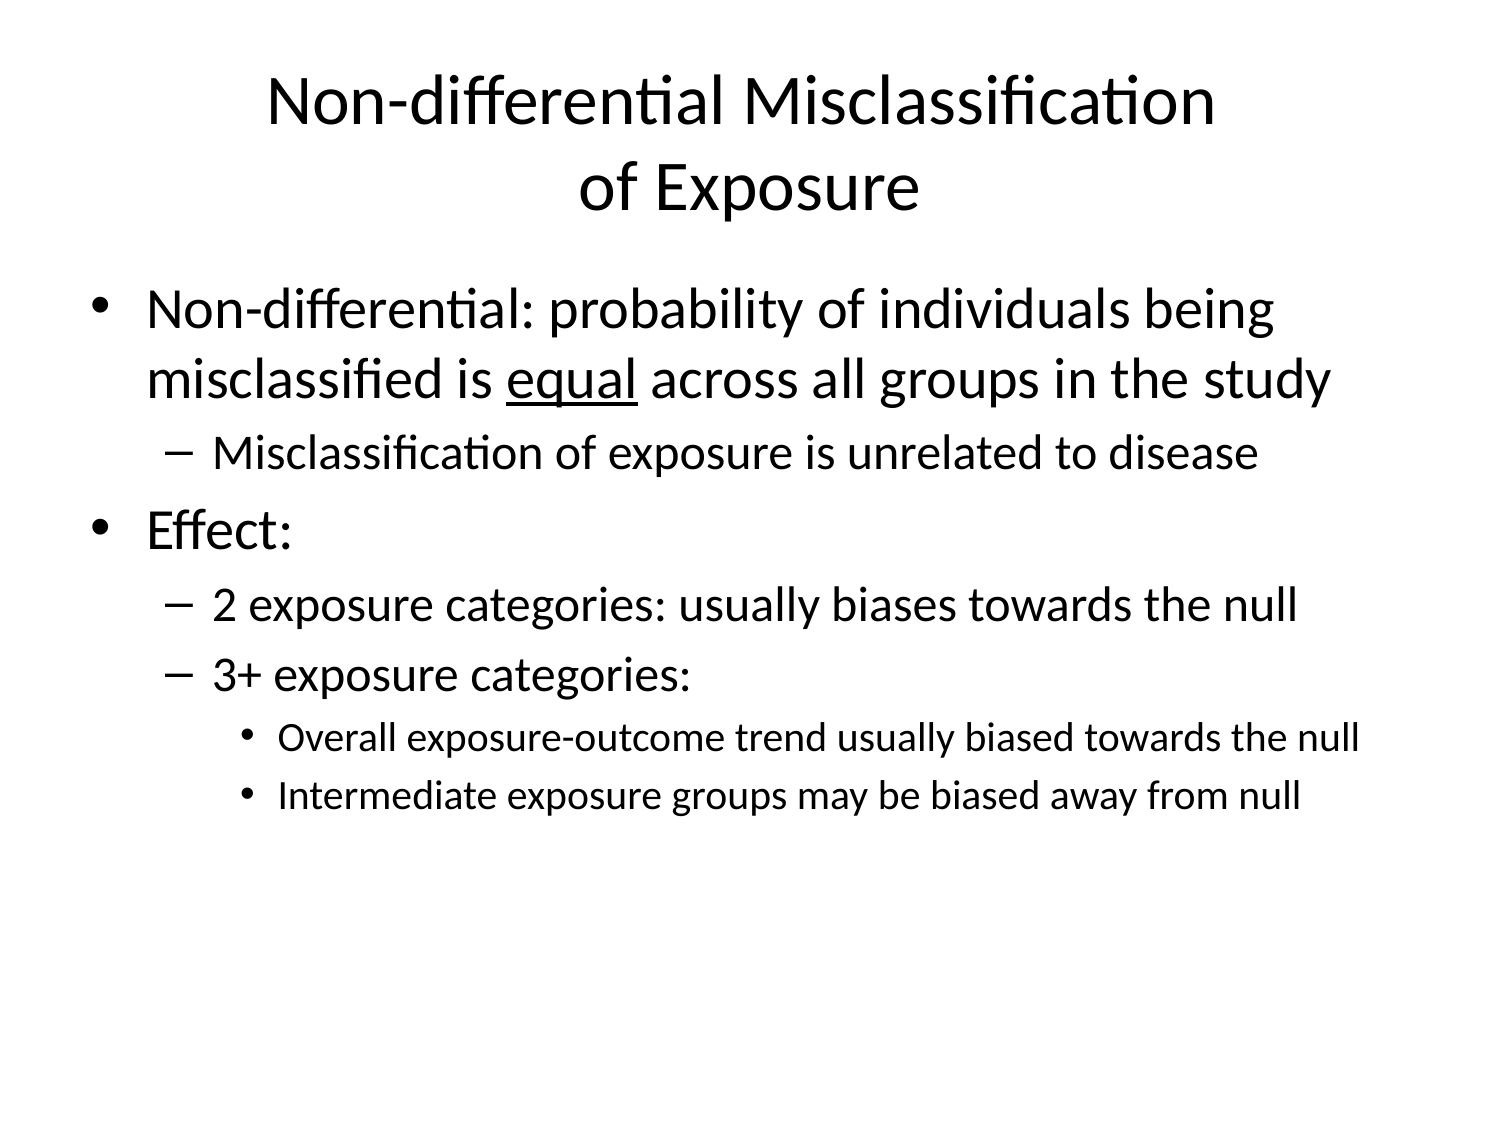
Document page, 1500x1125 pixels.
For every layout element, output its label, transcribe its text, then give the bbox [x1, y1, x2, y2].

list Non-differential: probability of individuals being misclassified is equal across all groups in the study Misclassification of exposure is unrelated to disease Effect: 2 exposure categories: usually biases towards the null 3+ exposure categories: Overall exposure-outcome trend usually biased towards the null Intermediate exposure groups may be biased away from null [75, 262, 1425, 1005]
title Non-differential Misclassification of Exposure [75, 45, 1425, 233]
